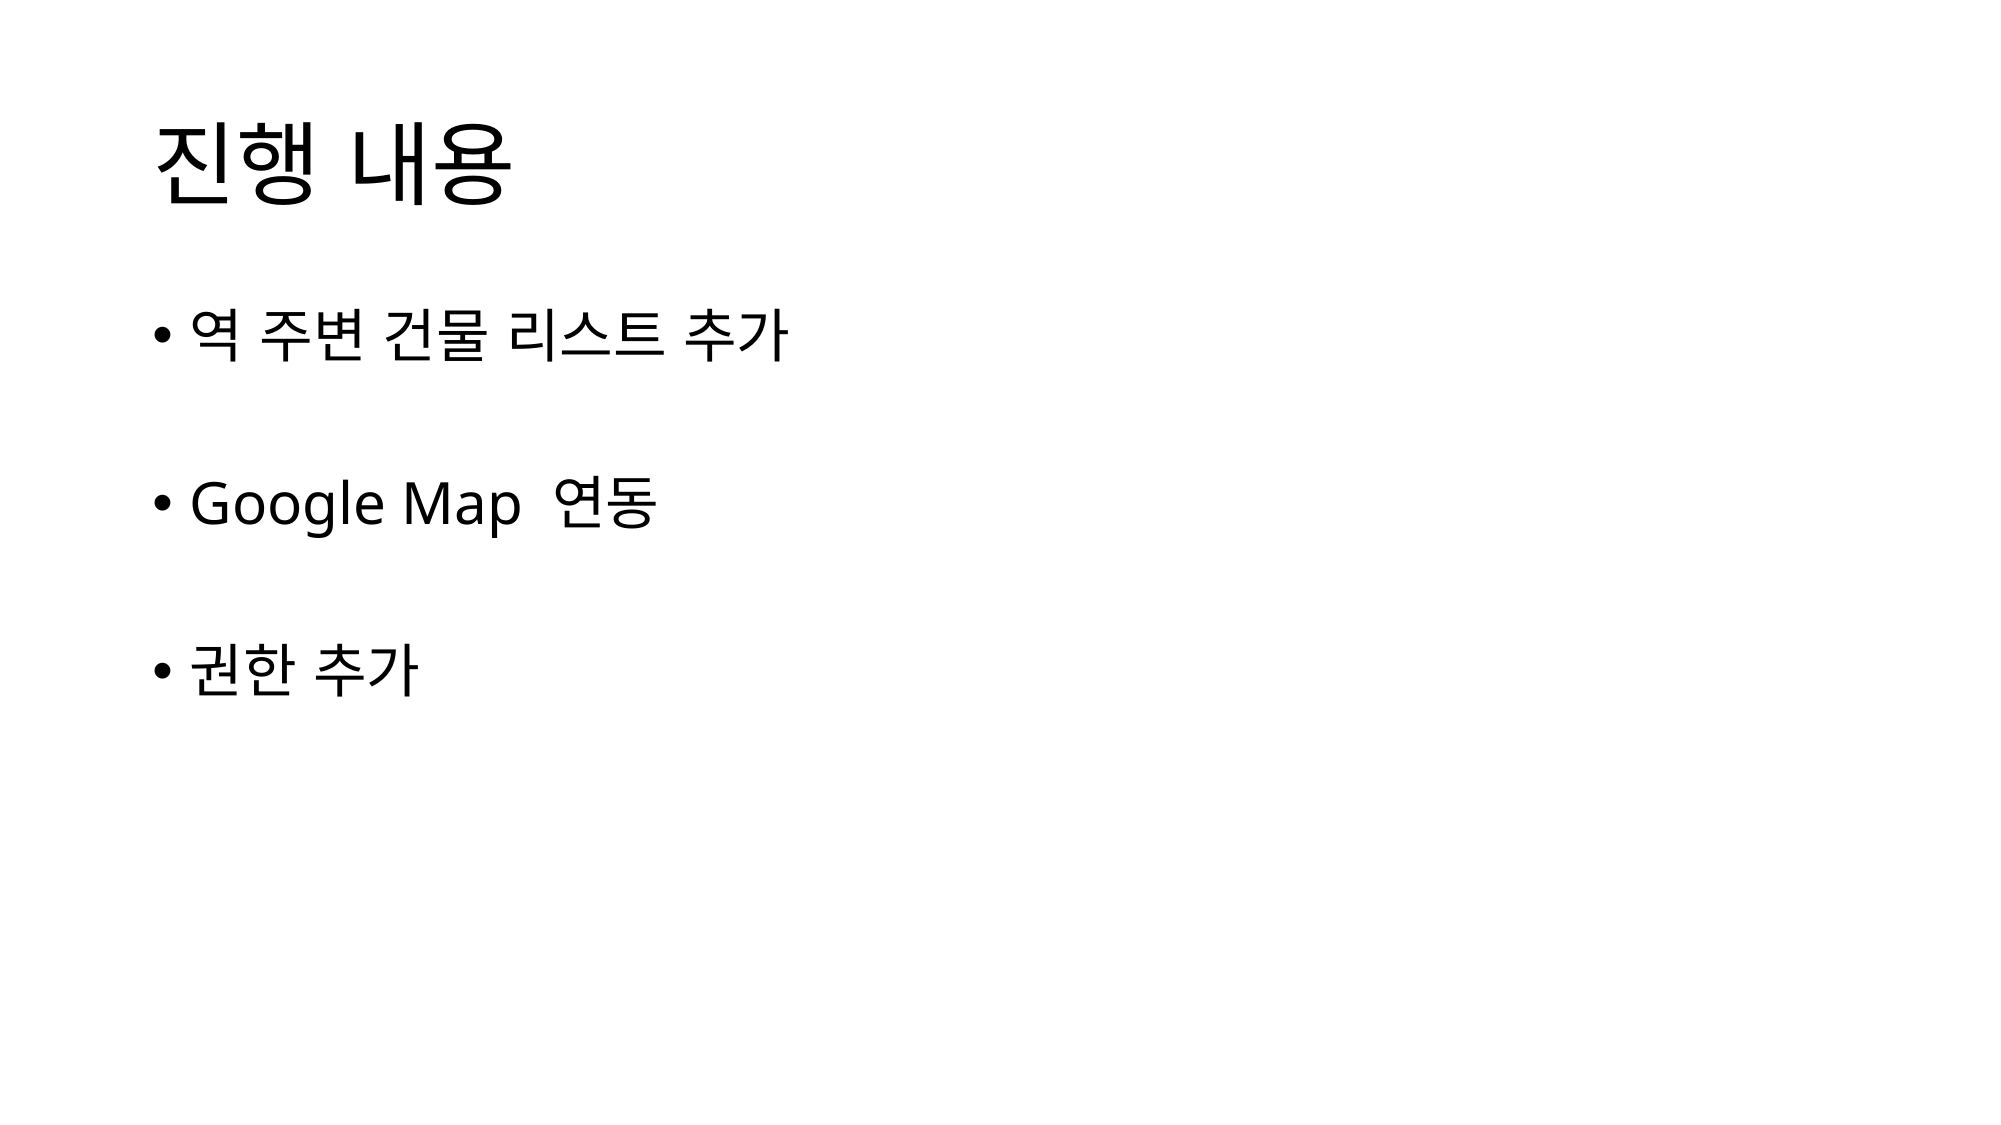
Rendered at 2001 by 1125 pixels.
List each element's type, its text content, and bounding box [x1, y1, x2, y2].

title 진행 내용 [137, 59, 1863, 278]
list 역 주변 건물 리스트 추가 Google Map 연동 권한 추가 [137, 299, 1863, 1014]
